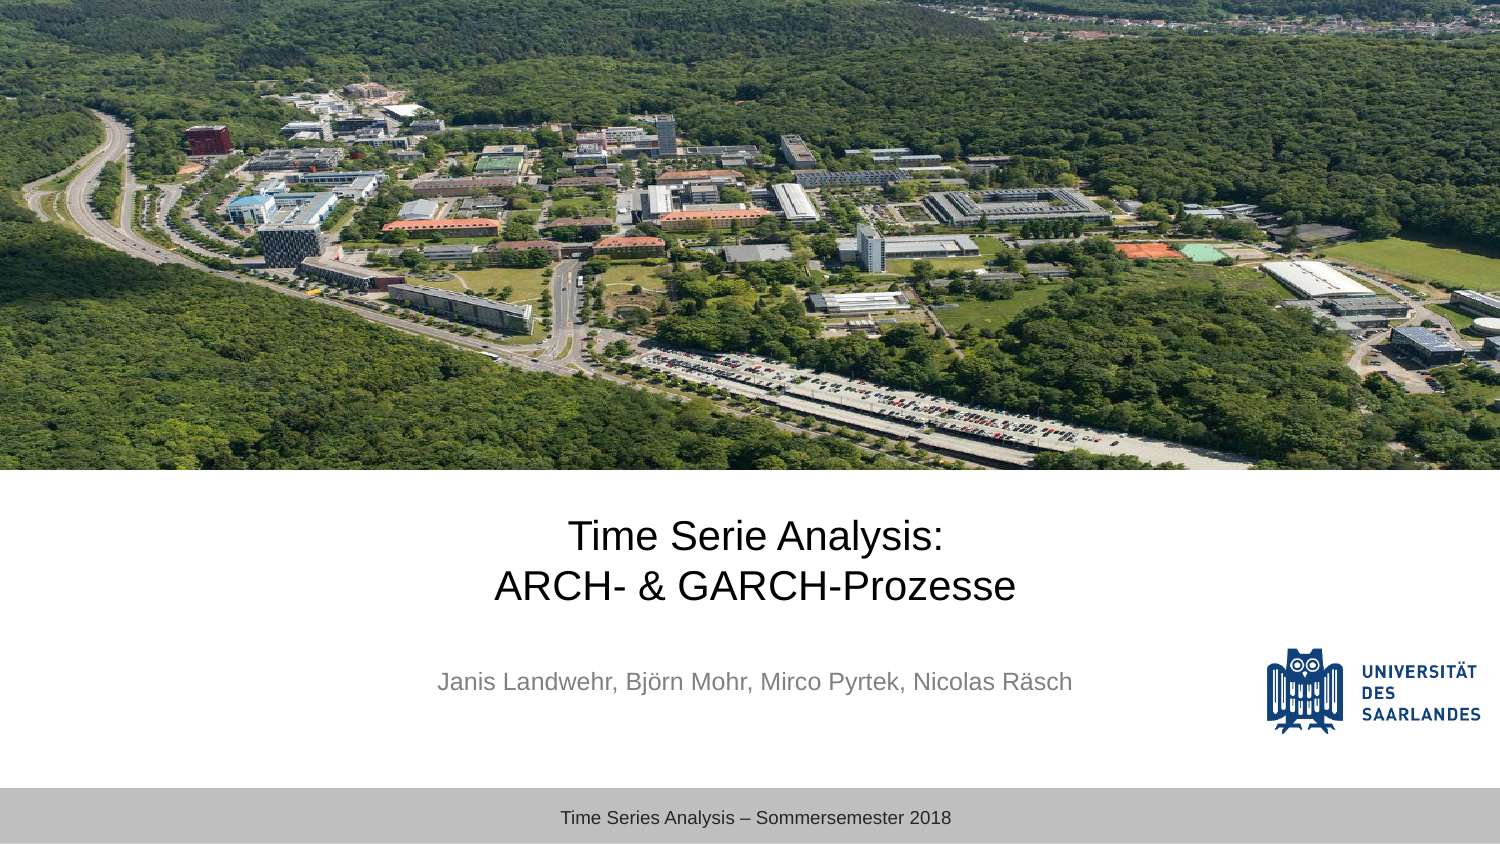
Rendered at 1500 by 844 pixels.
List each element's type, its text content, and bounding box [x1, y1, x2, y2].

footer Time Series Analysis – Sommersemester 2018 [159, 798, 1353, 836]
list Janis Landwehr, Björn Mohr, Mirco Pyrtek, Nicolas Räsch [324, 651, 1188, 798]
picture [0, 0, 1500, 470]
title Time Serie Analysis: ARCH- & GARCH-Prozesse [395, 493, 1117, 624]
picture [1257, 610, 1487, 776]
